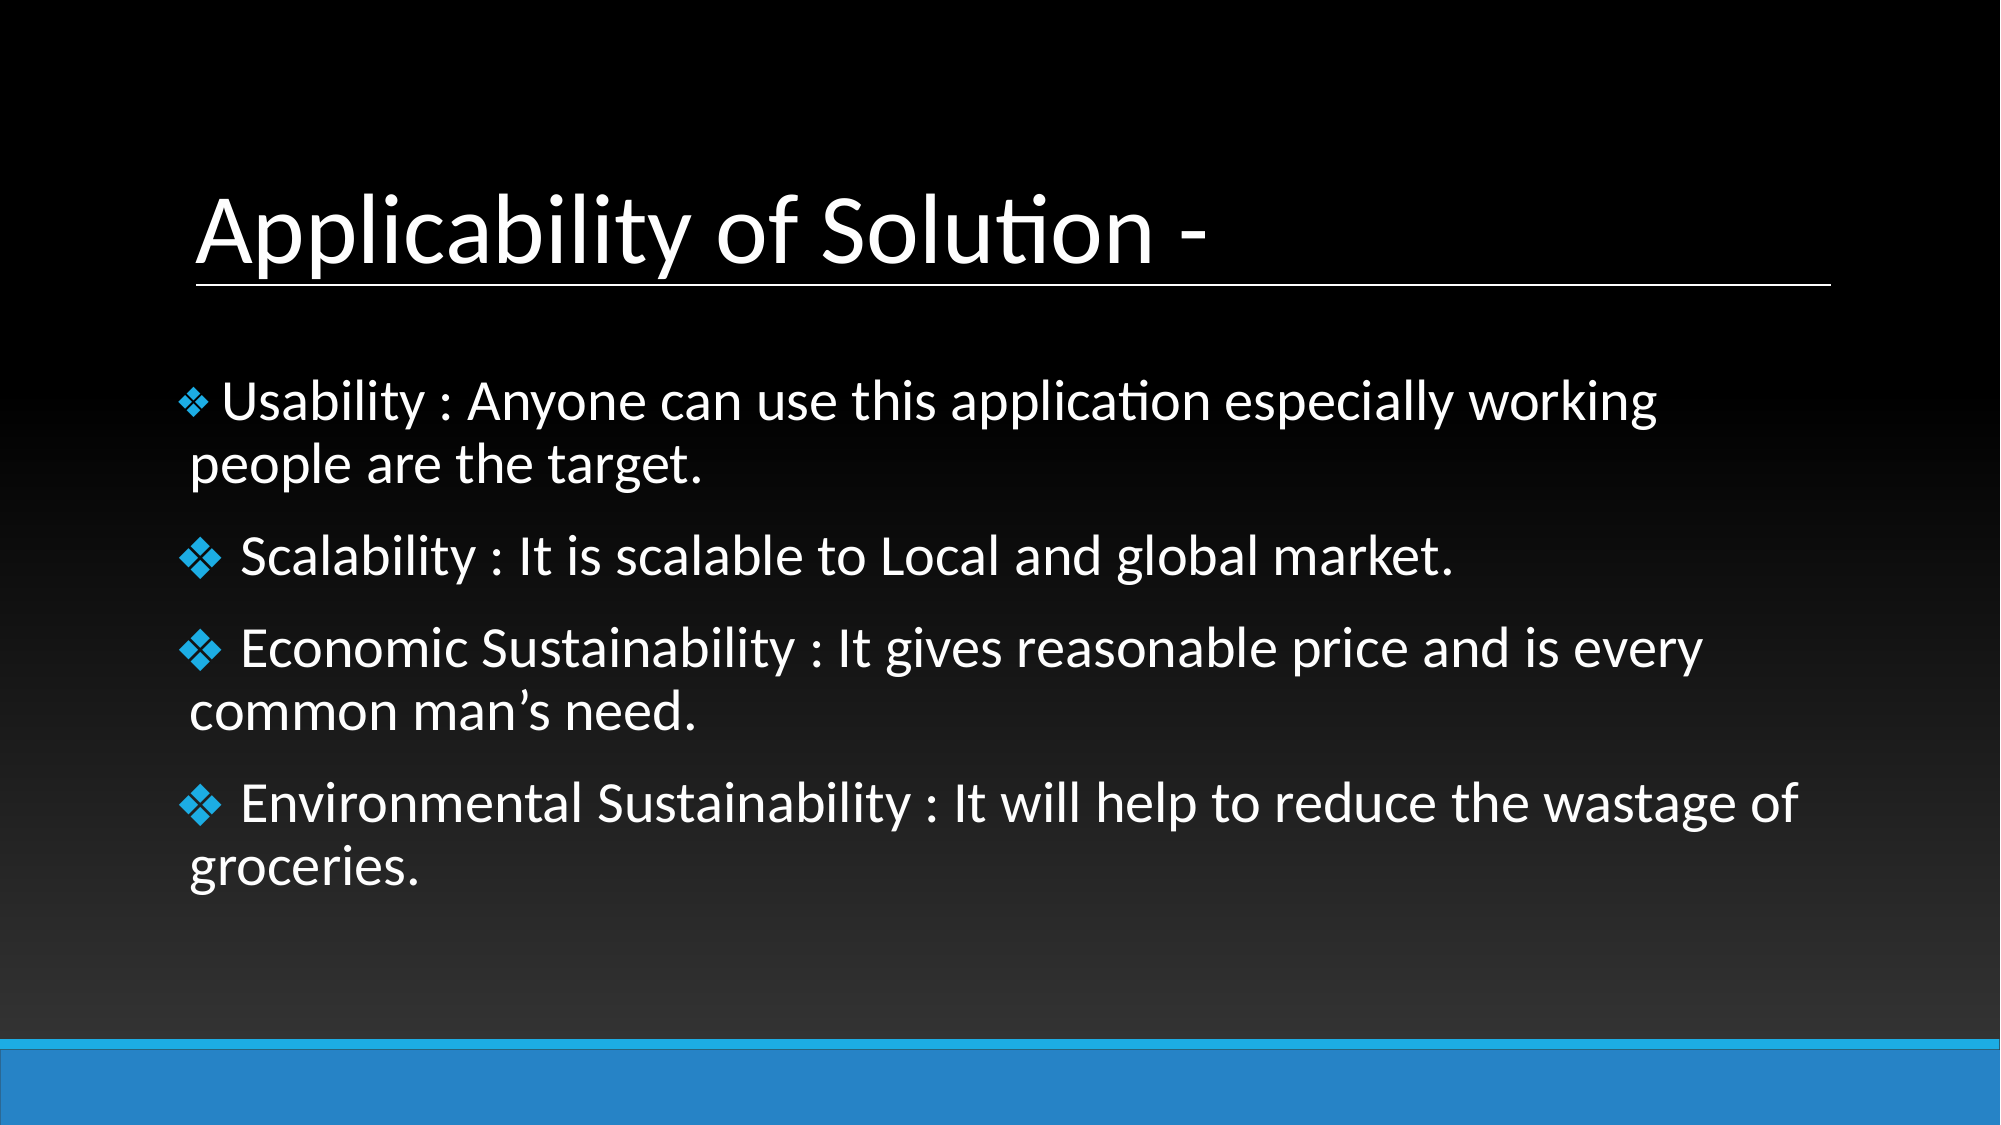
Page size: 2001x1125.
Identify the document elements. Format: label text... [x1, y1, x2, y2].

list Usability : Anyone can use this application especially working people are the target. Scalability : It is scalable to Local and global market. Economic Sustainability : It gives reasonable price and is every common man’s need. Environmental Sustainability : It will help to reduce the wastage of groceries. [174, 363, 1825, 1023]
title Applicability of Solution - [180, 53, 1830, 292]
